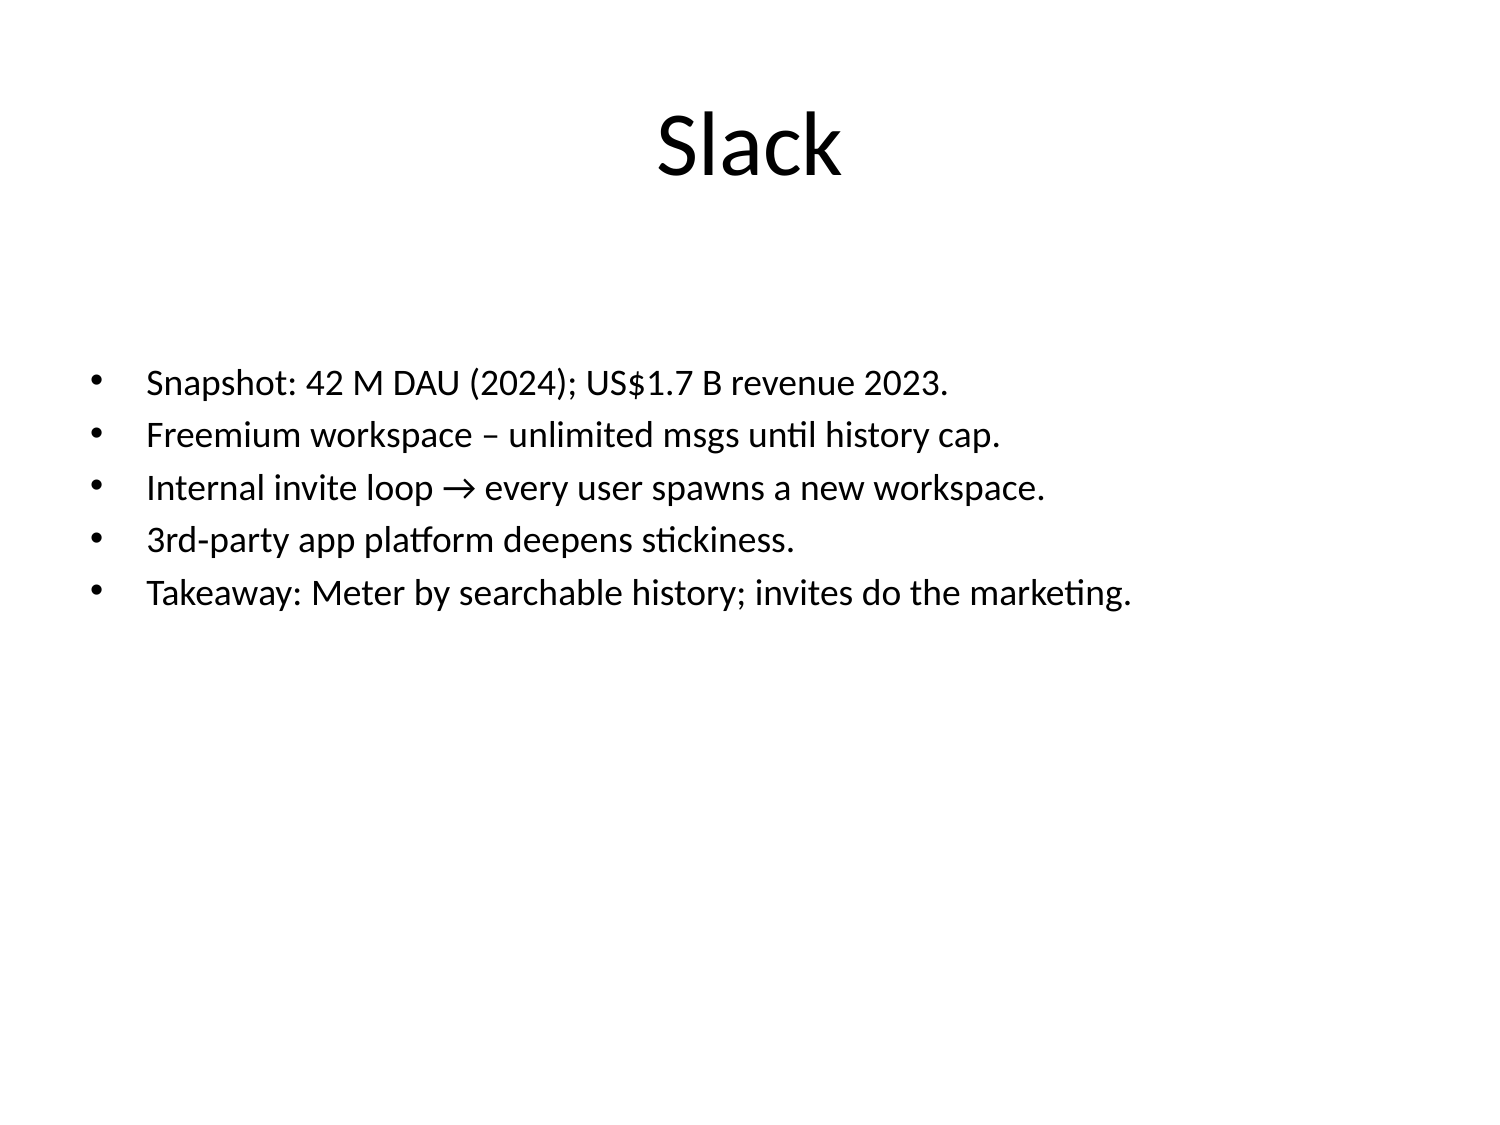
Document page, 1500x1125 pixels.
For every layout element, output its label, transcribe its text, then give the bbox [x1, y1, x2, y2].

list Snapshot: 42 M DAU (2024); US$1.7 B revenue 2023. Freemium workspace – unlimited msgs until history cap. Internal invite loop → every user spawns a new workspace. 3rd‑party app platform deepens stickiness. Takeaway: Meter by searchable history; invites do the marketing. [75, 262, 1425, 1005]
title Slack [75, 45, 1425, 233]
